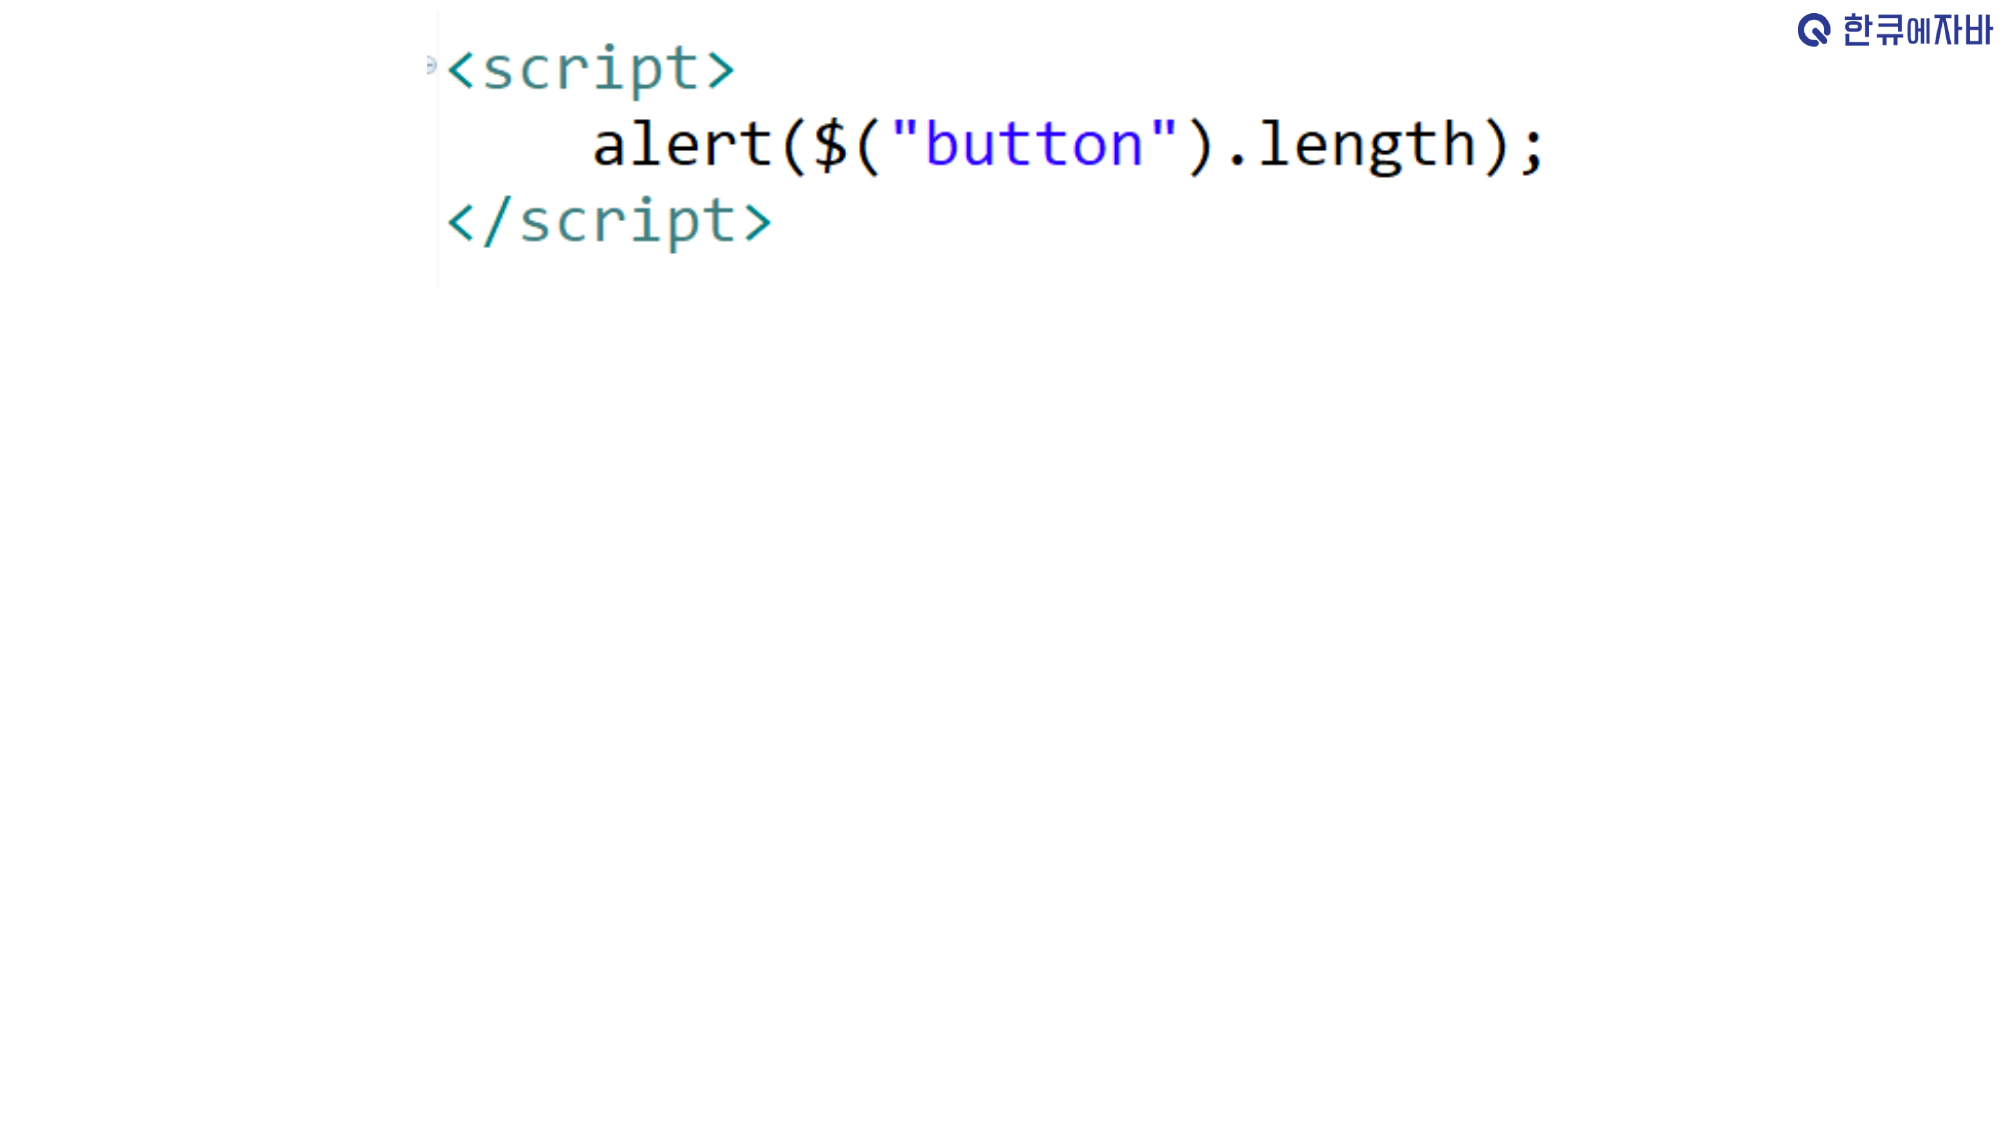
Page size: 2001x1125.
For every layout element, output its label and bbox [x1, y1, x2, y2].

picture [427, 11, 1573, 289]
picture [1789, 0, 2000, 55]
